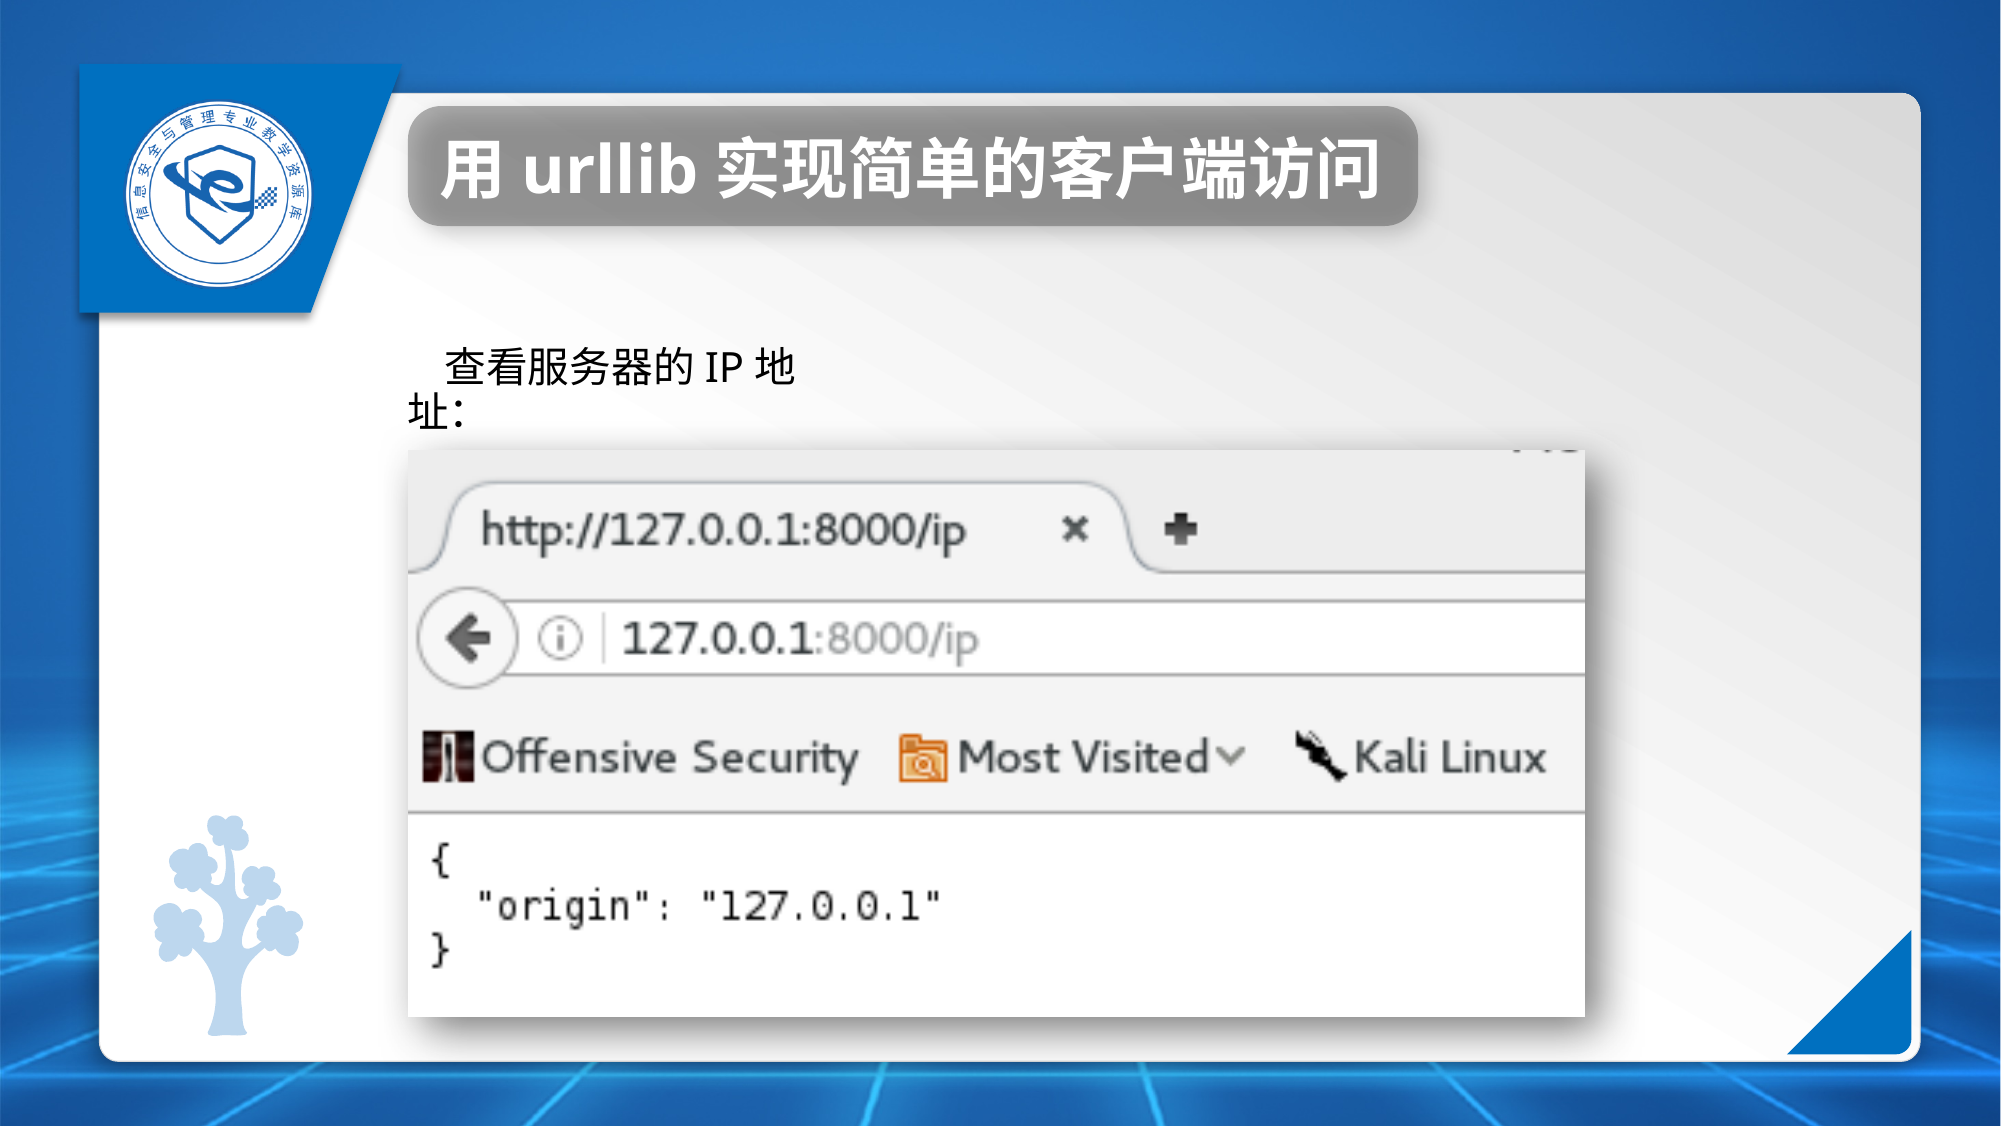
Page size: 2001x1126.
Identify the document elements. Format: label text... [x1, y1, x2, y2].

text_box 查看服务器的IP地址： [355, 338, 821, 399]
text_box [153, 903, 205, 962]
picture [0, 0, 2001, 1126]
text_box 用urllib实现简单的客户端访问 [424, 118, 1397, 214]
text_box [256, 905, 304, 957]
text_box [241, 866, 282, 906]
text_box [406, 104, 1420, 228]
text_box [178, 836, 281, 1036]
text_box [168, 843, 218, 893]
text_box [207, 815, 249, 851]
